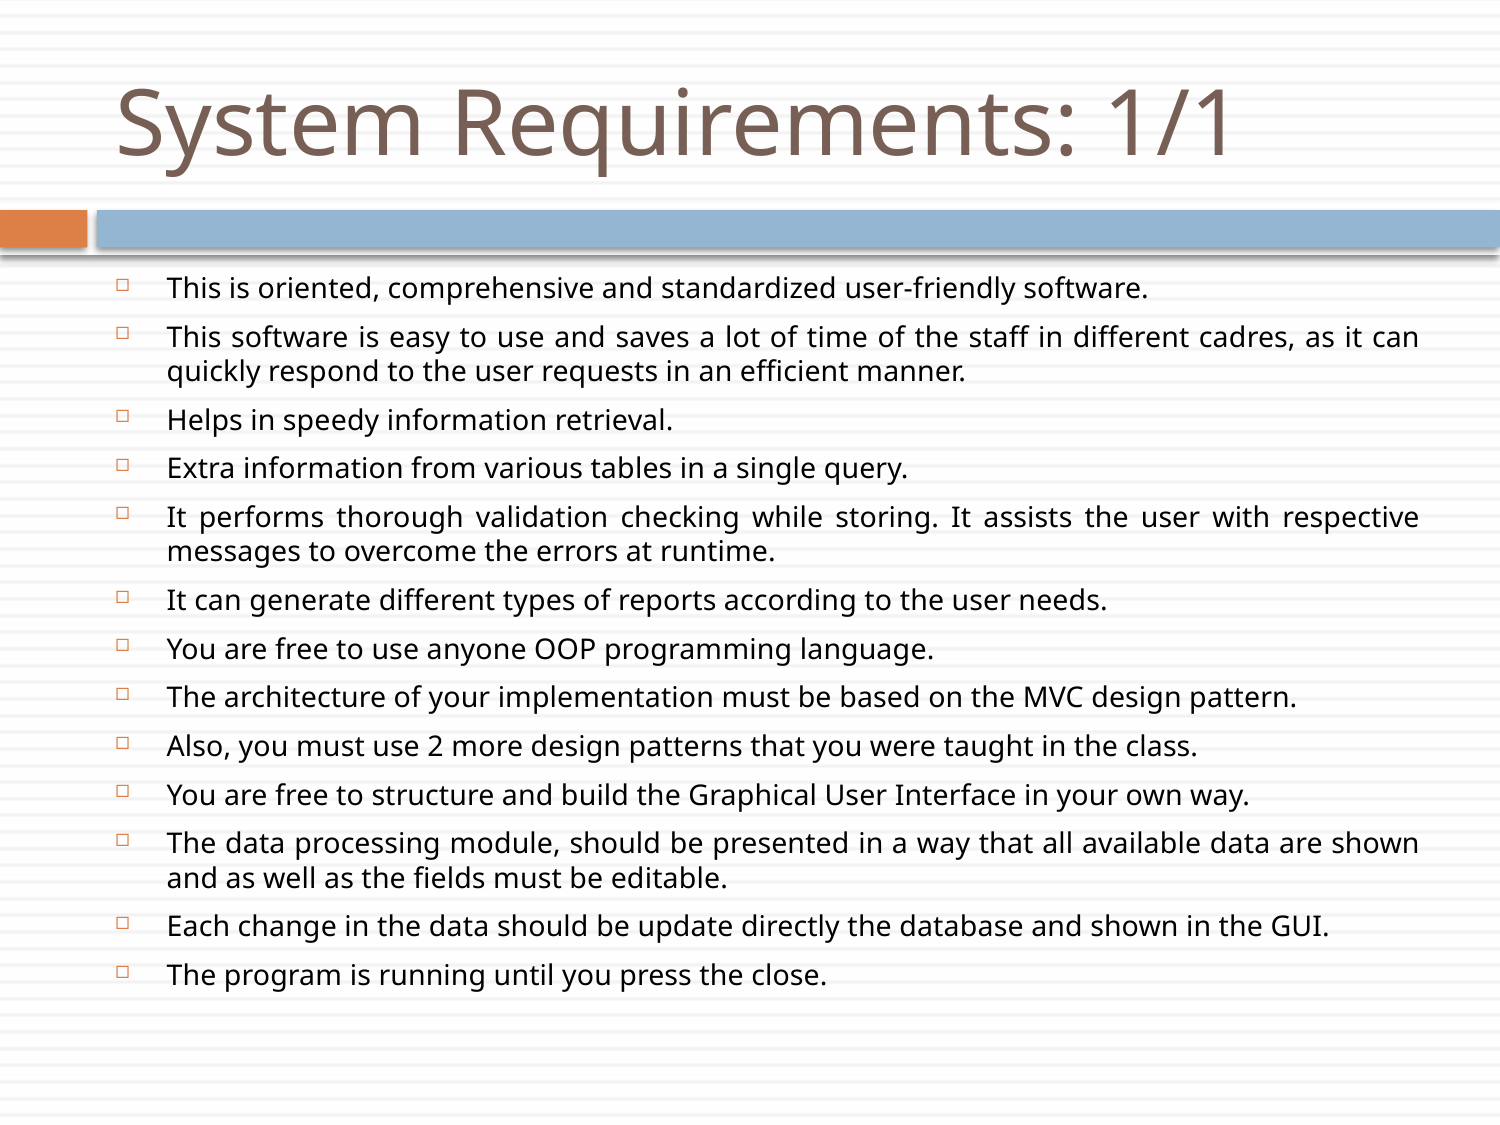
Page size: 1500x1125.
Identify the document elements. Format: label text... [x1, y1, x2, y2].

title System Requirements: 1/1 [100, 37, 1438, 200]
list This is oriented, comprehensive and standardized user-friendly software. This software is easy to use and saves a lot of time of the staff in different cadres, as it can quickly respond to the user requests in an efficient manner. Helps in speedy information retrieval. Extra information from various tables in a single query. It performs thorough validation checking while storing. It assists the user with respective messages to overcome the errors at runtime. It can generate different types of reports according to the user needs. You are free to use anyone OOP programming language. The architecture of your implementation must be based on the MVC design pattern. Also, you must use 2 more design patterns that you were taught in the class. You are free to structure and build the Graphical User Interface in your own way. The data processing module, should be presented in a way that all available data are shown and as well as the fields must be editable. Each change in the data should be update directly the database and shown in the GUI. The program is running until you press the close. [100, 262, 1438, 1000]
